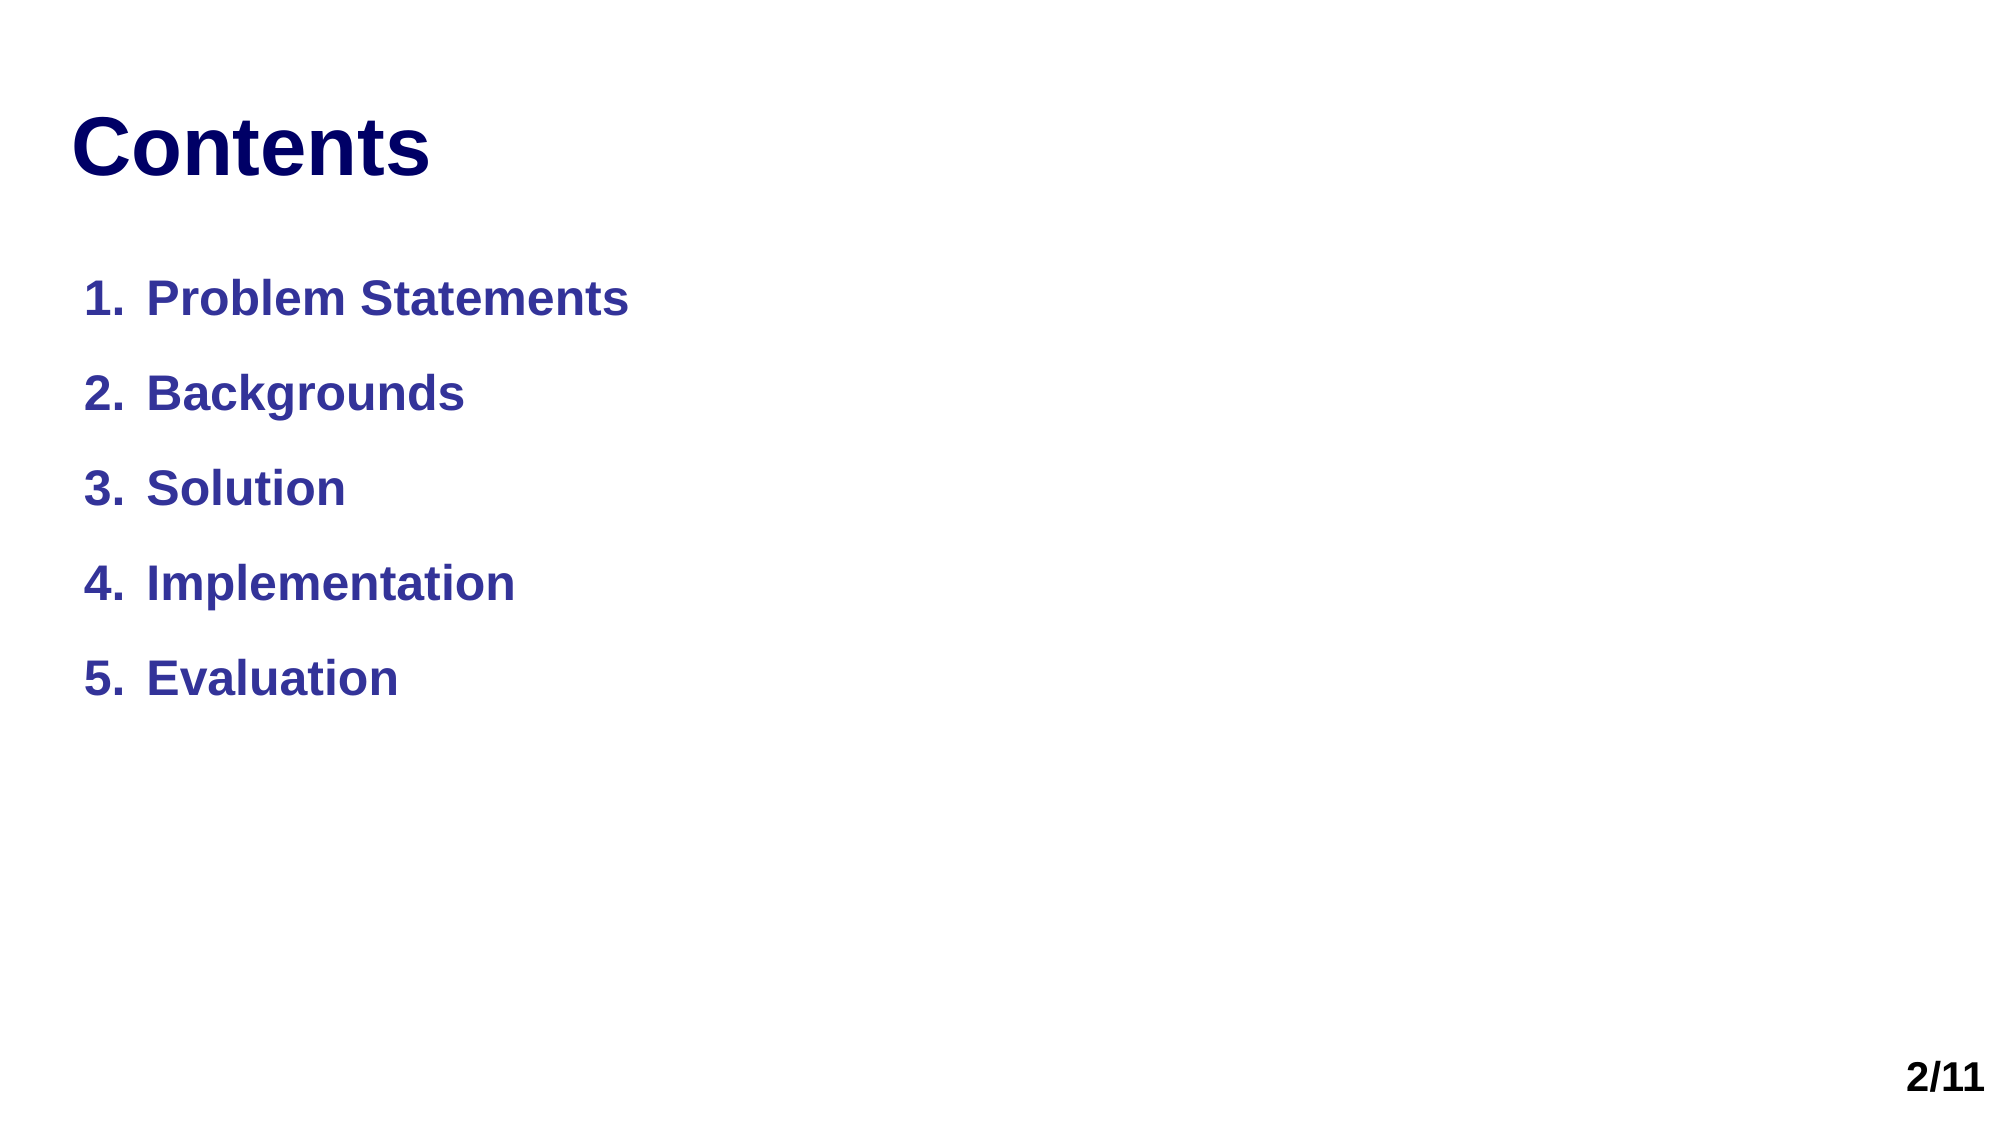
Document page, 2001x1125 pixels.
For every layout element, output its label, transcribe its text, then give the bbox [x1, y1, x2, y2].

title Contents [56, 82, 1937, 202]
list Problem Statements Backgrounds Solution Implementation Evaluation [56, 249, 1937, 902]
slide_number ‹#›/11 [1550, 1042, 2000, 1103]
